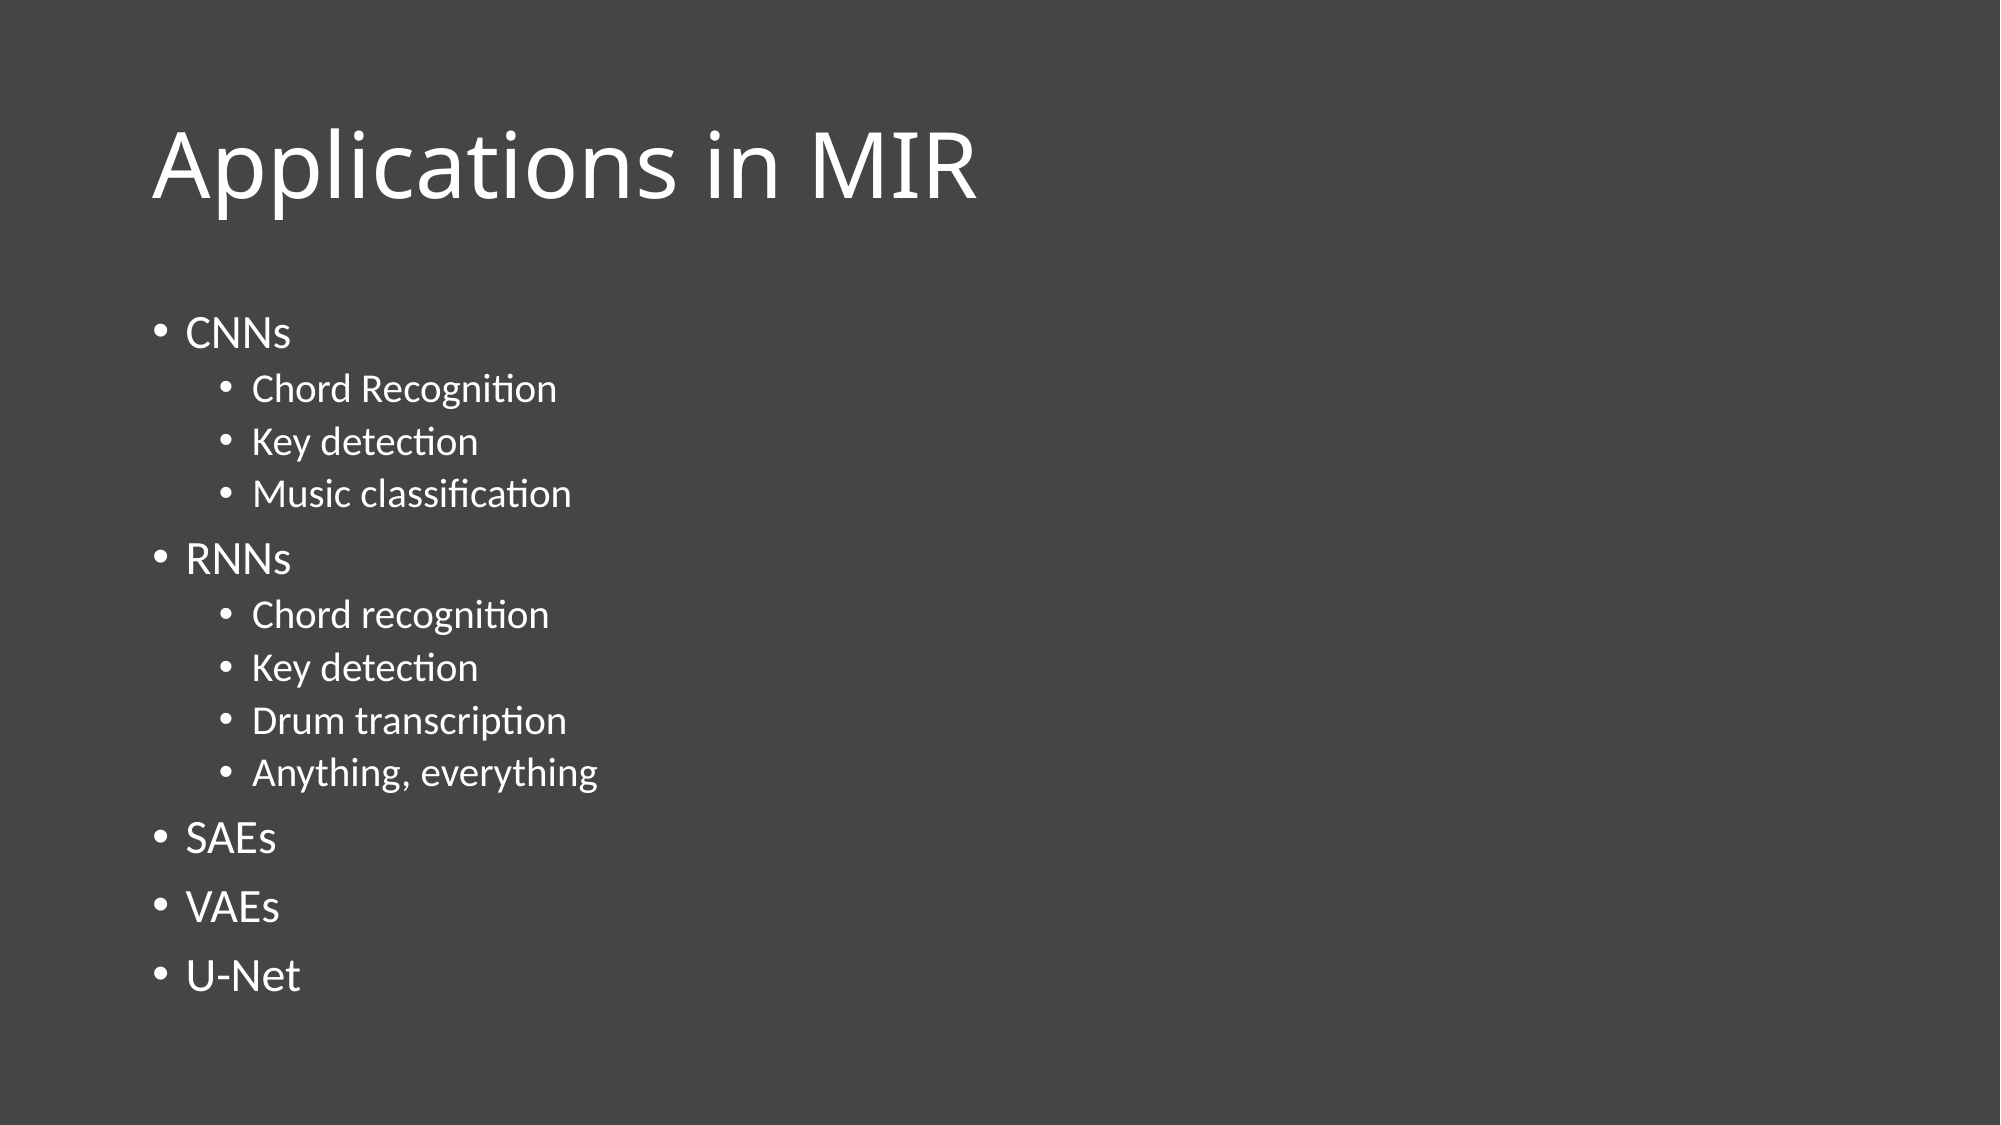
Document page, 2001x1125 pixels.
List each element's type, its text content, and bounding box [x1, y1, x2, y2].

title Applications in MIR [137, 59, 1863, 278]
list CNNs Chord Recognition Key detection Music classification RNNs Chord recognition Key detection Drum transcription Anything, everything SAEs VAEs U-Net [137, 299, 1863, 1014]
